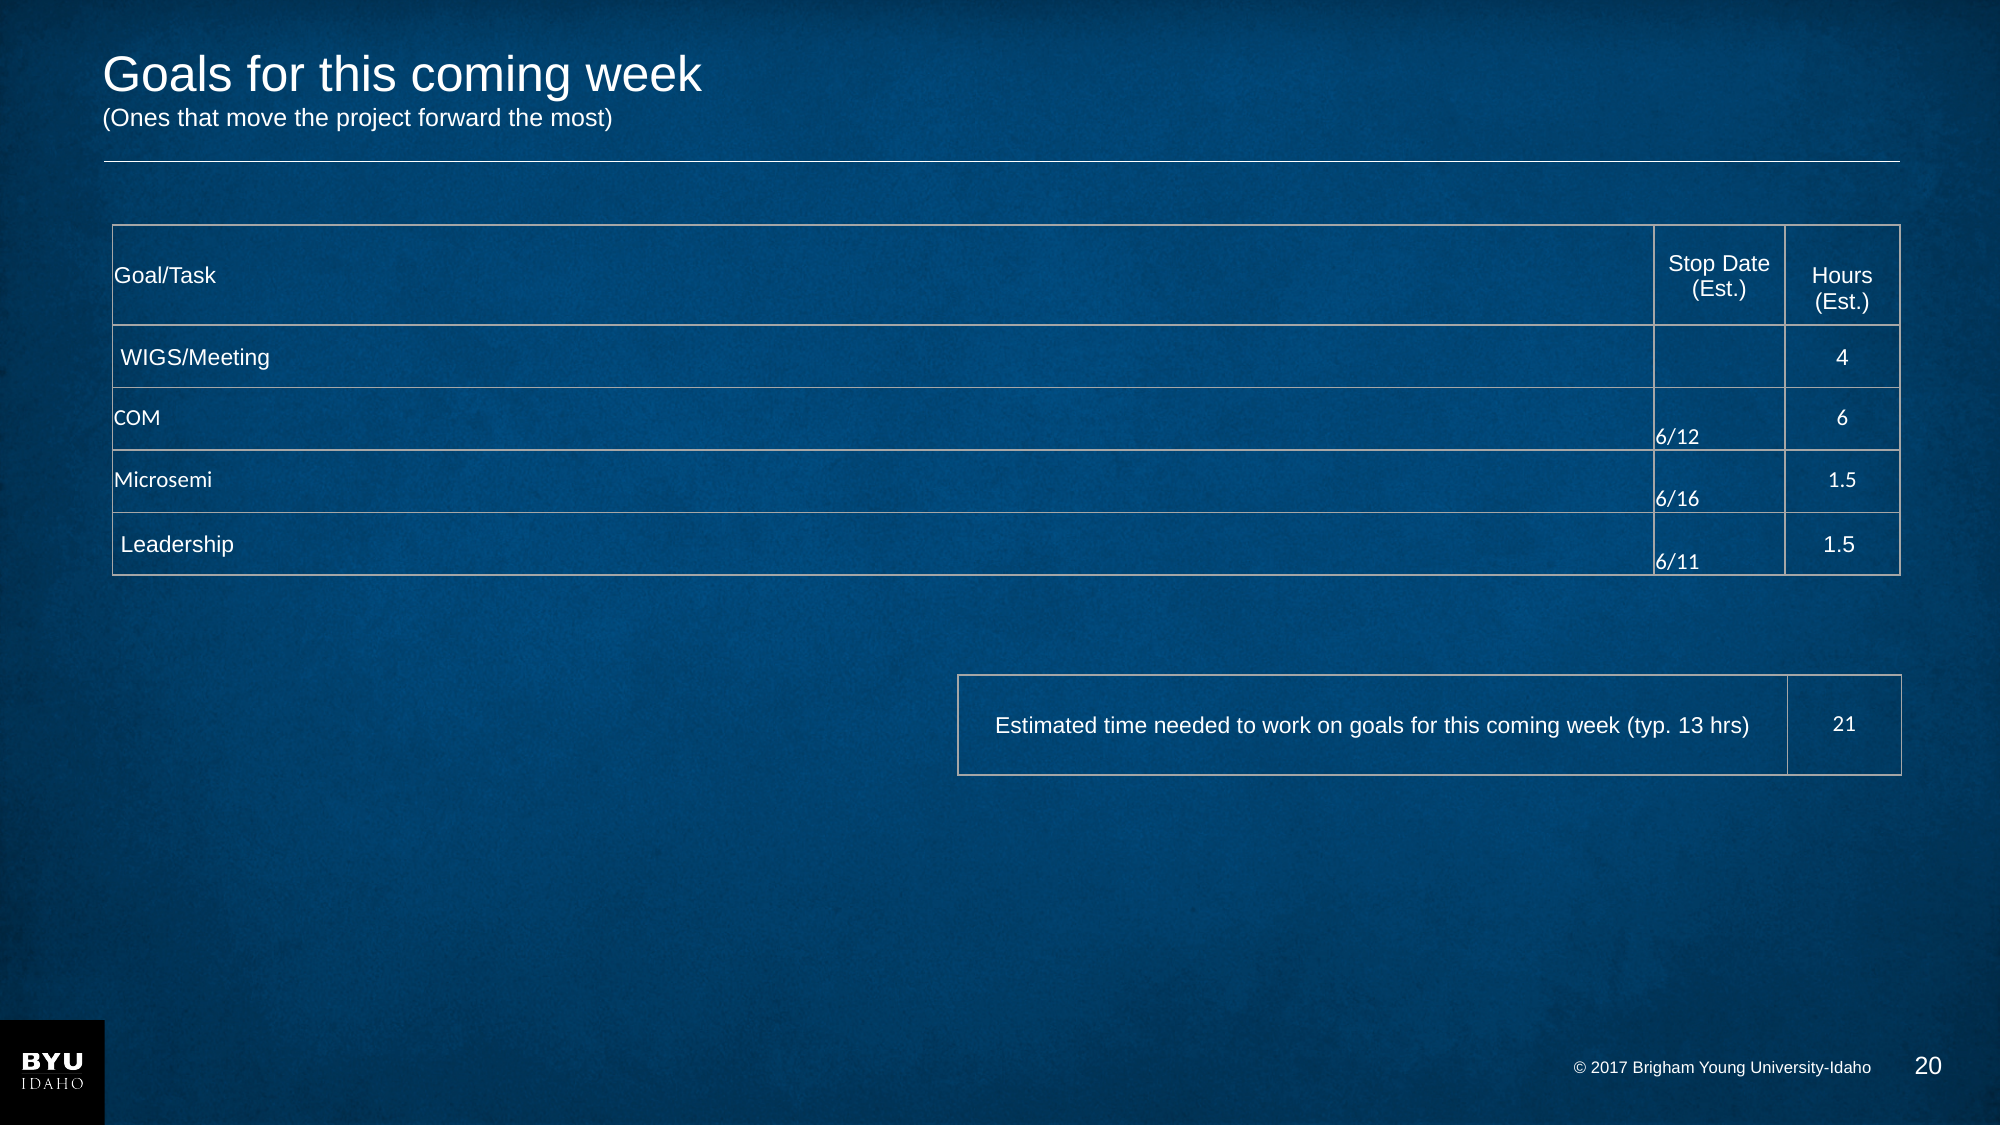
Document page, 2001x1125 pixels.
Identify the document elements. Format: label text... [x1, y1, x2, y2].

table_header Estimated time needed to work on goals for this coming week (typ. 13 hrs) [959, 676, 1787, 774]
table_cell 6/12 [1655, 388, 1784, 449]
picture [0, 0, 2000, 1125]
table_cell 1.5 [1786, 513, 1899, 574]
table_header Stop Date (Est.) [1655, 226, 1784, 324]
table_cell 6/16 [1655, 451, 1784, 512]
table_cell 6 [1786, 388, 1899, 449]
table_cell Microsemi [113, 451, 1653, 512]
table_header 21 [1788, 676, 1901, 774]
title Goals for this coming week (Ones that move the project forward the most) [87, 12, 1900, 162]
table_header Hours (Est.) [1786, 226, 1899, 324]
table_cell Leadership [113, 513, 1653, 574]
table_cell [1655, 326, 1784, 387]
table_header Goal/Task [113, 226, 1653, 324]
table_cell 4 [1786, 326, 1899, 387]
table_cell COM [113, 388, 1653, 449]
table_cell 1.5 [1786, 451, 1899, 512]
table_cell WIGS/Meeting [113, 326, 1653, 387]
table_cell 6/11 [1655, 513, 1784, 574]
